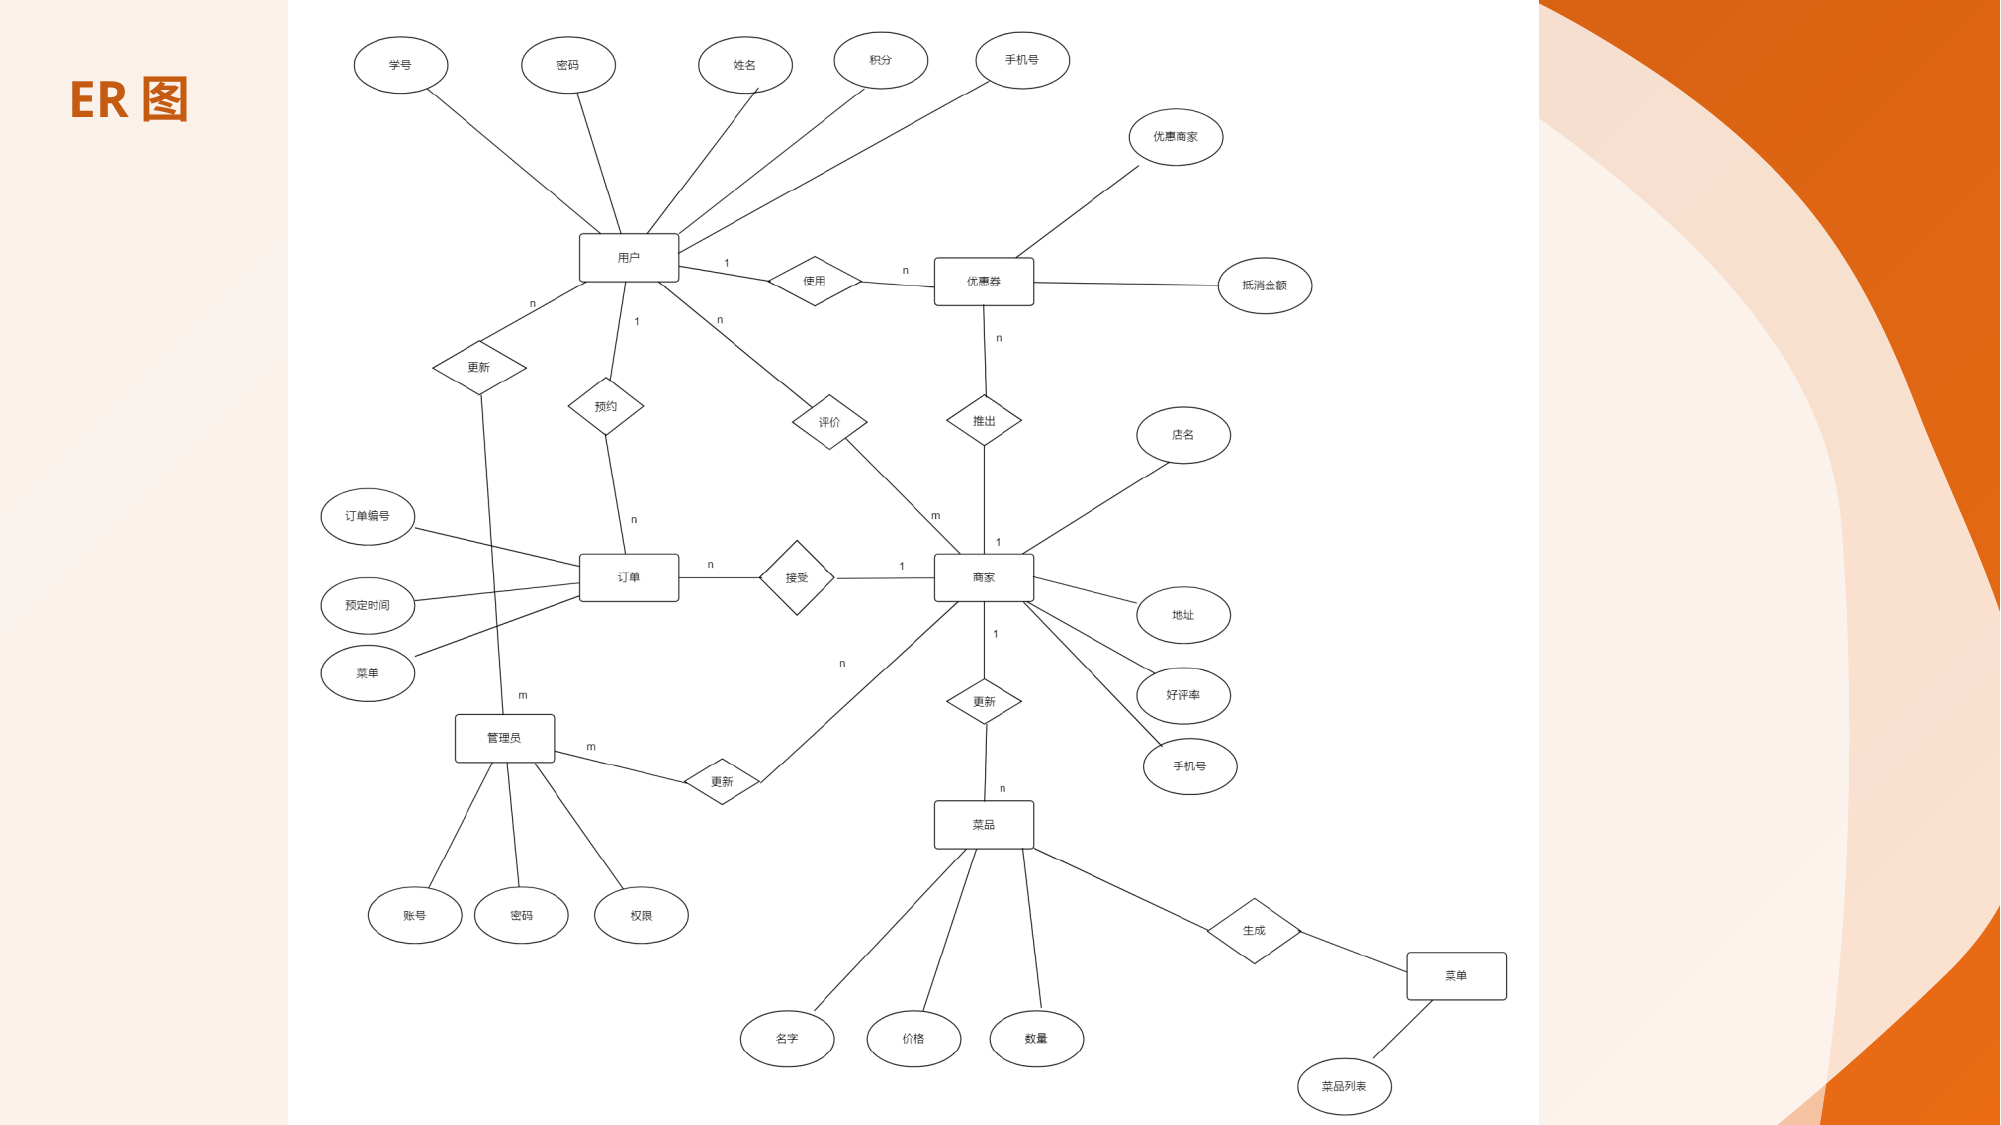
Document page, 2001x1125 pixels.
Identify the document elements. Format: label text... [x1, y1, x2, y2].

picture [288, 0, 1539, 1125]
list ER图 [52, 41, 288, 162]
